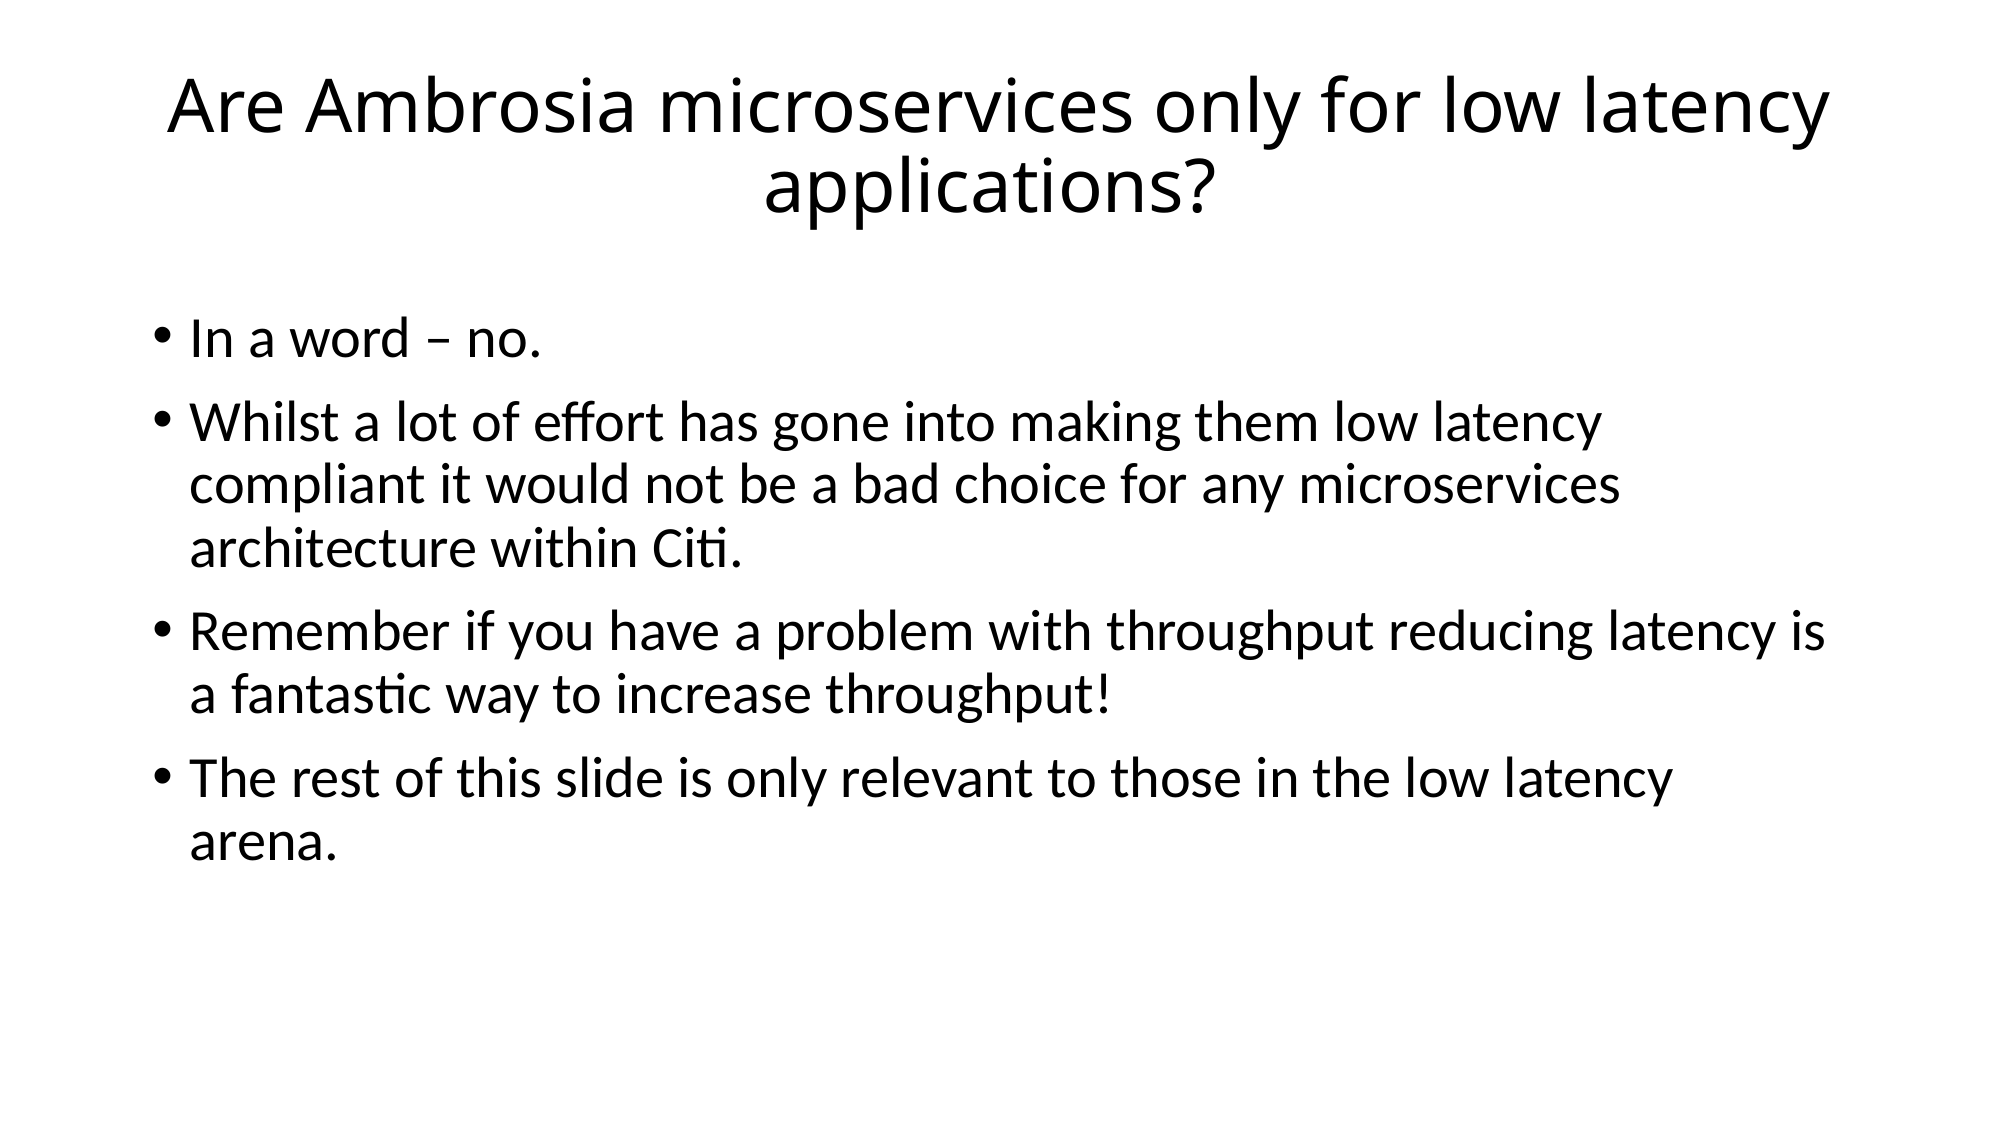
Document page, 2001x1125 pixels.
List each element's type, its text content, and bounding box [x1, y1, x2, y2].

title Are Ambrosia microservices only for low latency applications? [137, 59, 1863, 278]
list In a word – no. Whilst a lot of effort has gone into making them low latency compliant it would not be a bad choice for any microservices architecture within Citi. Remember if you have a problem with throughput reducing latency is a fantastic way to increase throughput! The rest of this slide is only relevant to those in the low latency arena. [137, 299, 1844, 1014]
